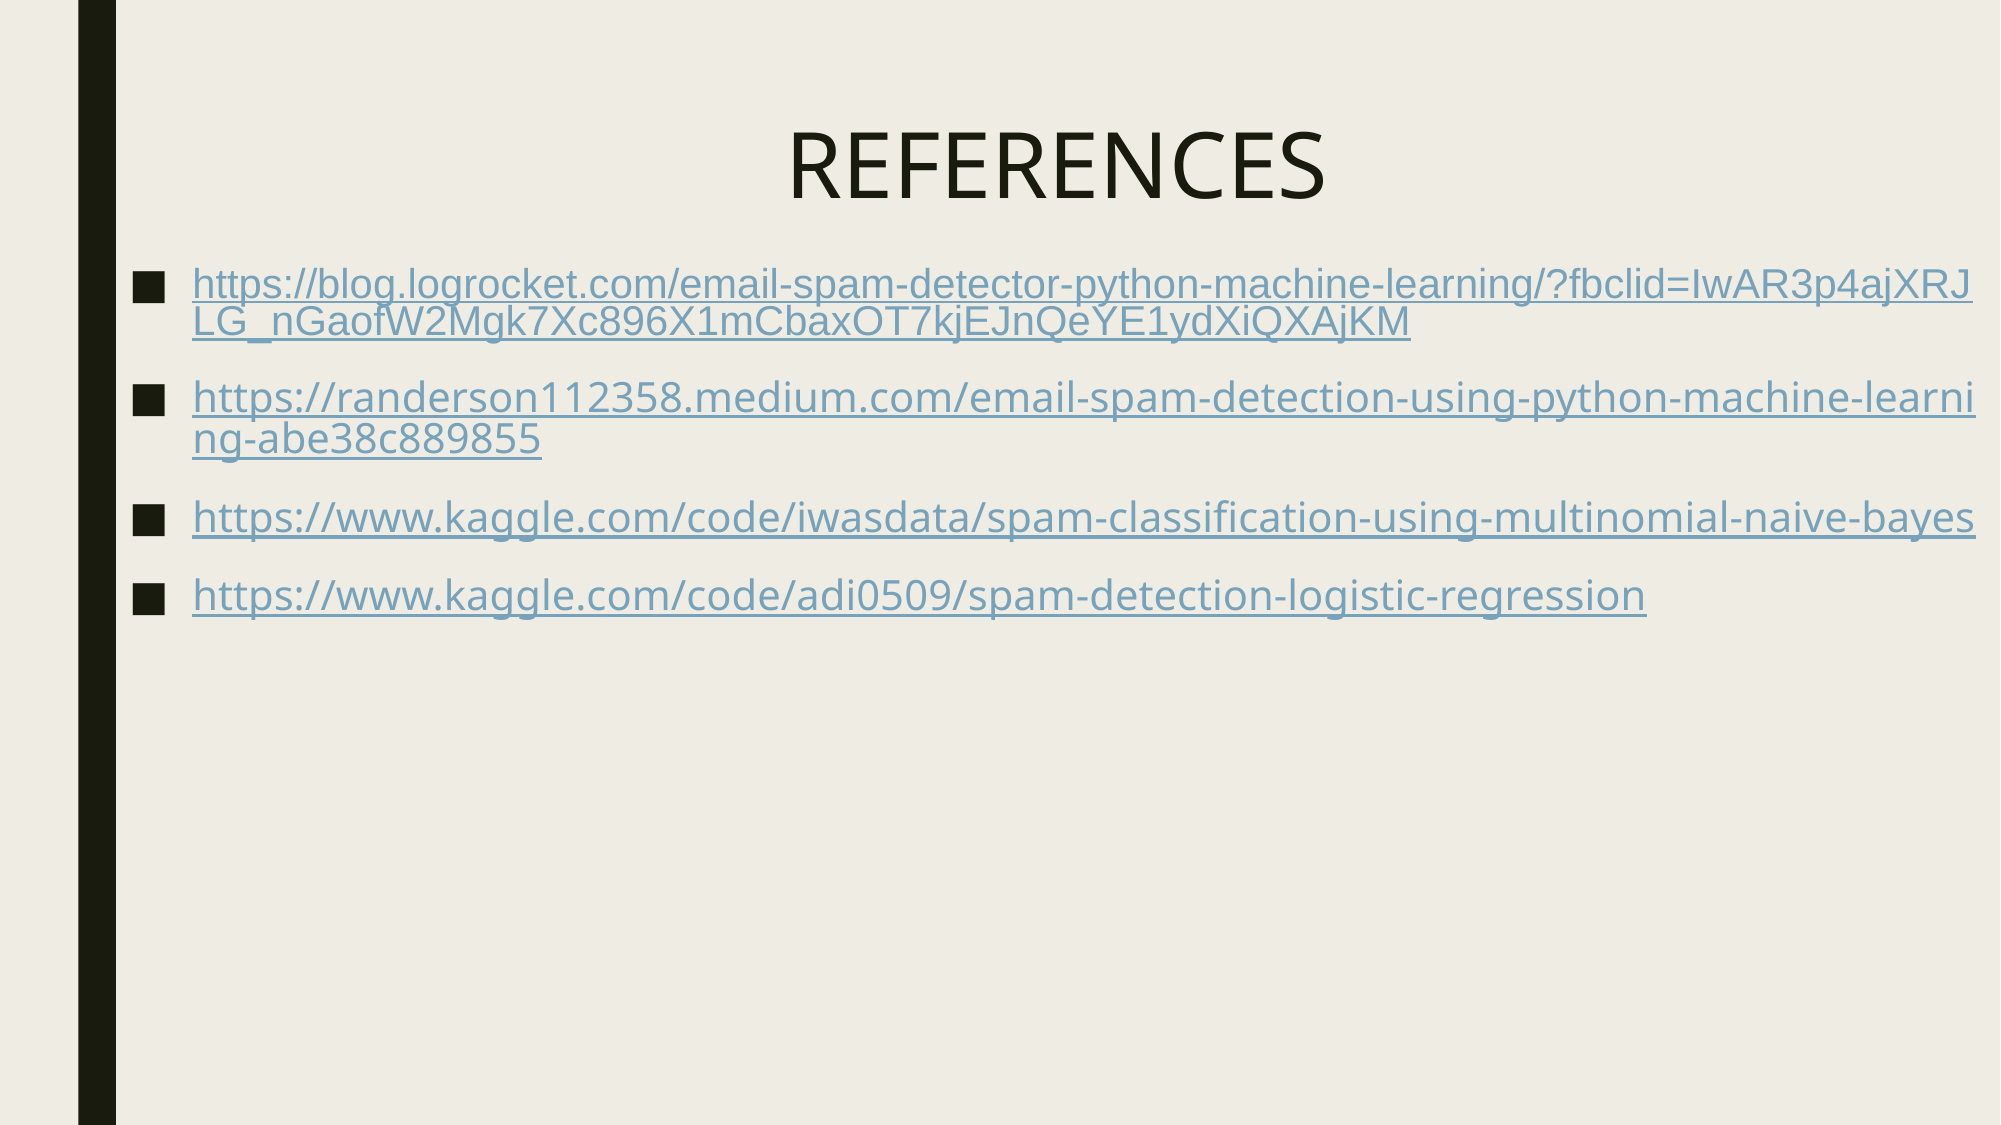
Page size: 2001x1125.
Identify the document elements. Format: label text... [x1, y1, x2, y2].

list https://blog.logrocket.com/email-spam-detector-python-machine-learning/?fbclid=IwAR3p4ajXRJLG_nGaofW2Mgk7Xc896X1mCbaxOT7kjEJnQeYE1ydXiQXAjKM https://randerson112358.medium.com/email-spam-detection-using-python-machine-learning-abe38c889855 https://www.kaggle.com/code/iwasdata/spam-classification-using-multinomial-naive-bayes https://www.kaggle.com/code/adi0509/spam-detection-logistic-regression [114, 253, 2000, 963]
title REFERENCES [114, 112, 2000, 253]
